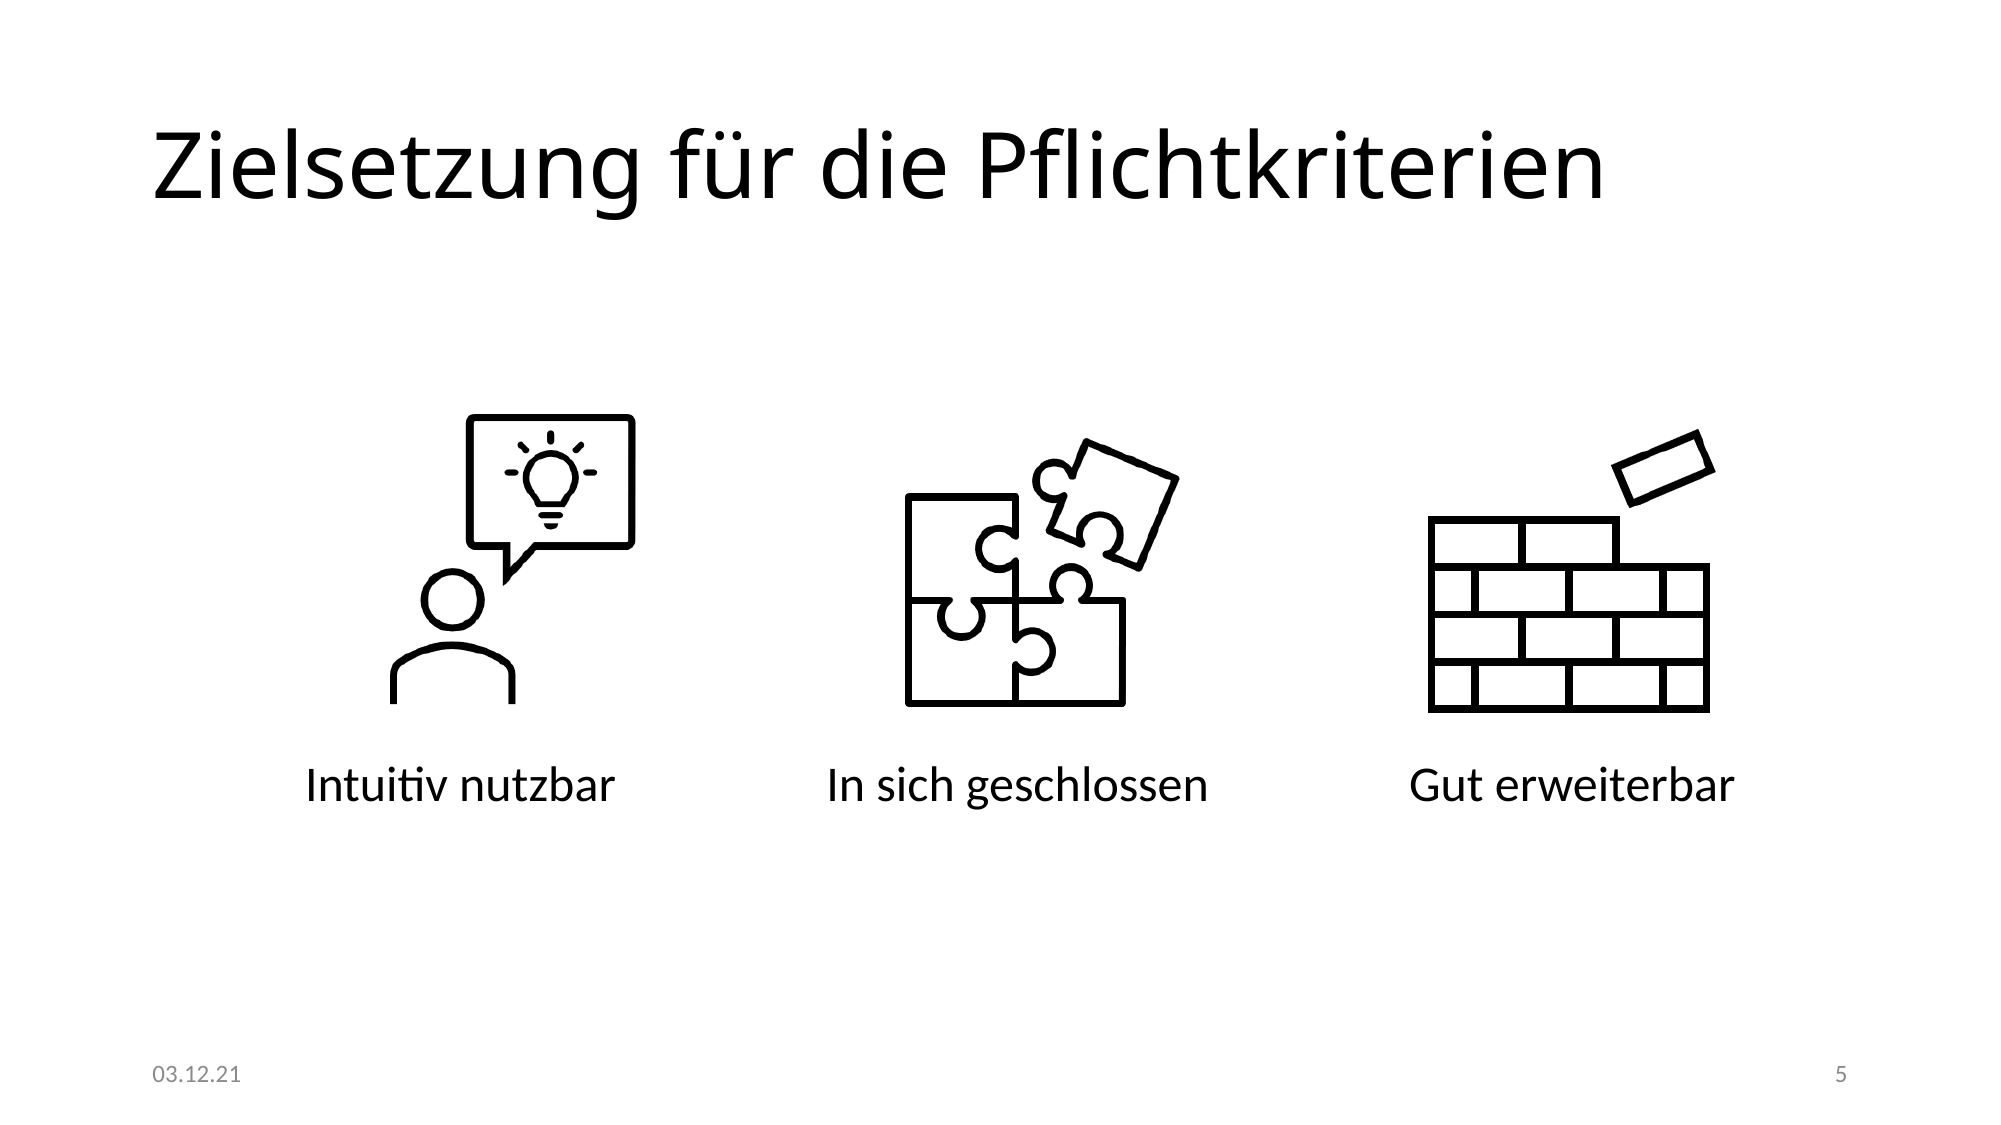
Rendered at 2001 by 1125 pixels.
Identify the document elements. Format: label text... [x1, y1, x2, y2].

picture [864, 397, 1218, 751]
slide_number 5 [1412, 1042, 1863, 1103]
picture [334, 380, 688, 733]
picture [1380, 398, 1757, 775]
text_box Gut erweiterbar [1319, 750, 1847, 831]
text_box In sich geschlossen [736, 750, 1264, 831]
text_box Intuitiv nutzbar [214, 750, 681, 831]
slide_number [137, 1042, 588, 1103]
title Zielsetzung für die Pflichtkriterien [137, 59, 1863, 278]
